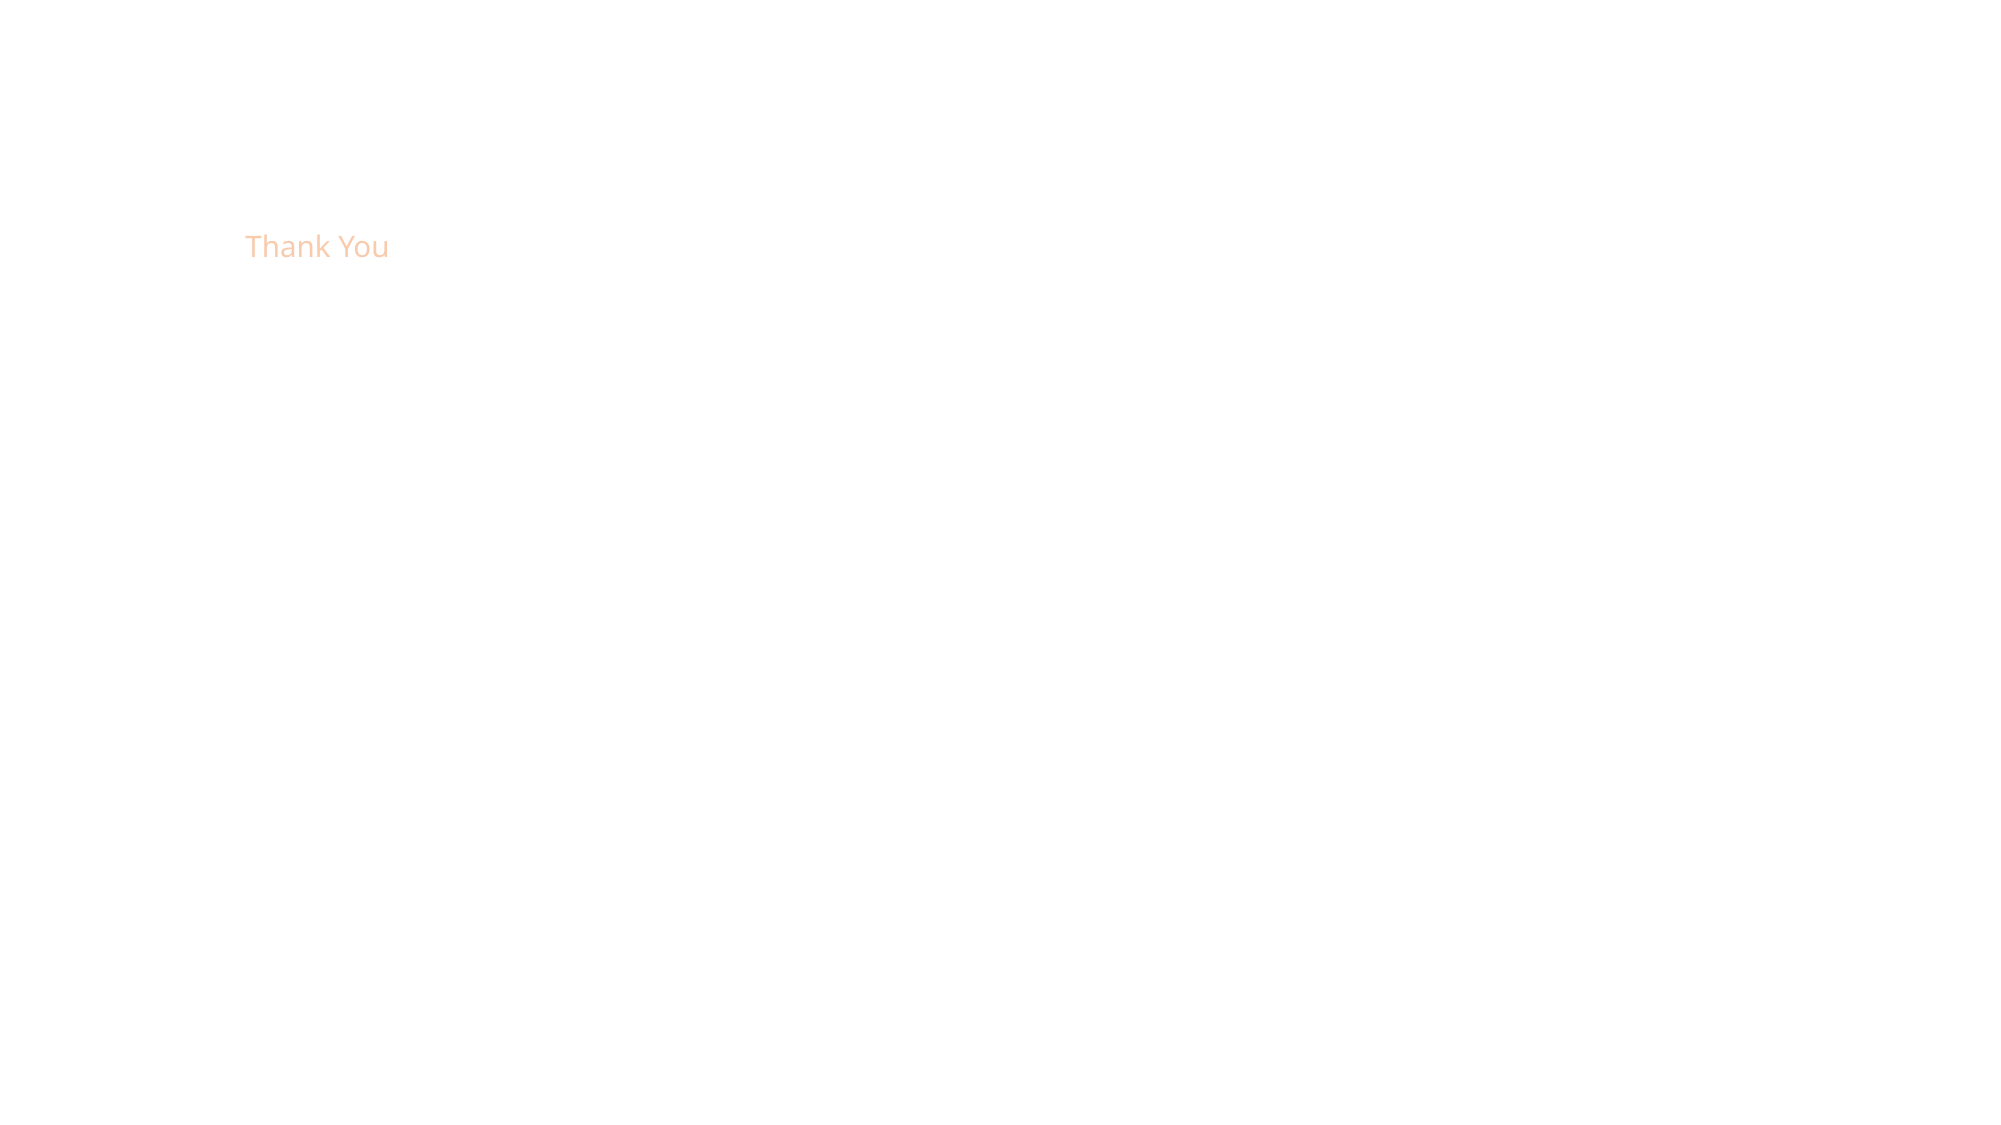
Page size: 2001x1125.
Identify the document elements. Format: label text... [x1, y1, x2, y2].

title Thank You [137, 59, 1863, 278]
